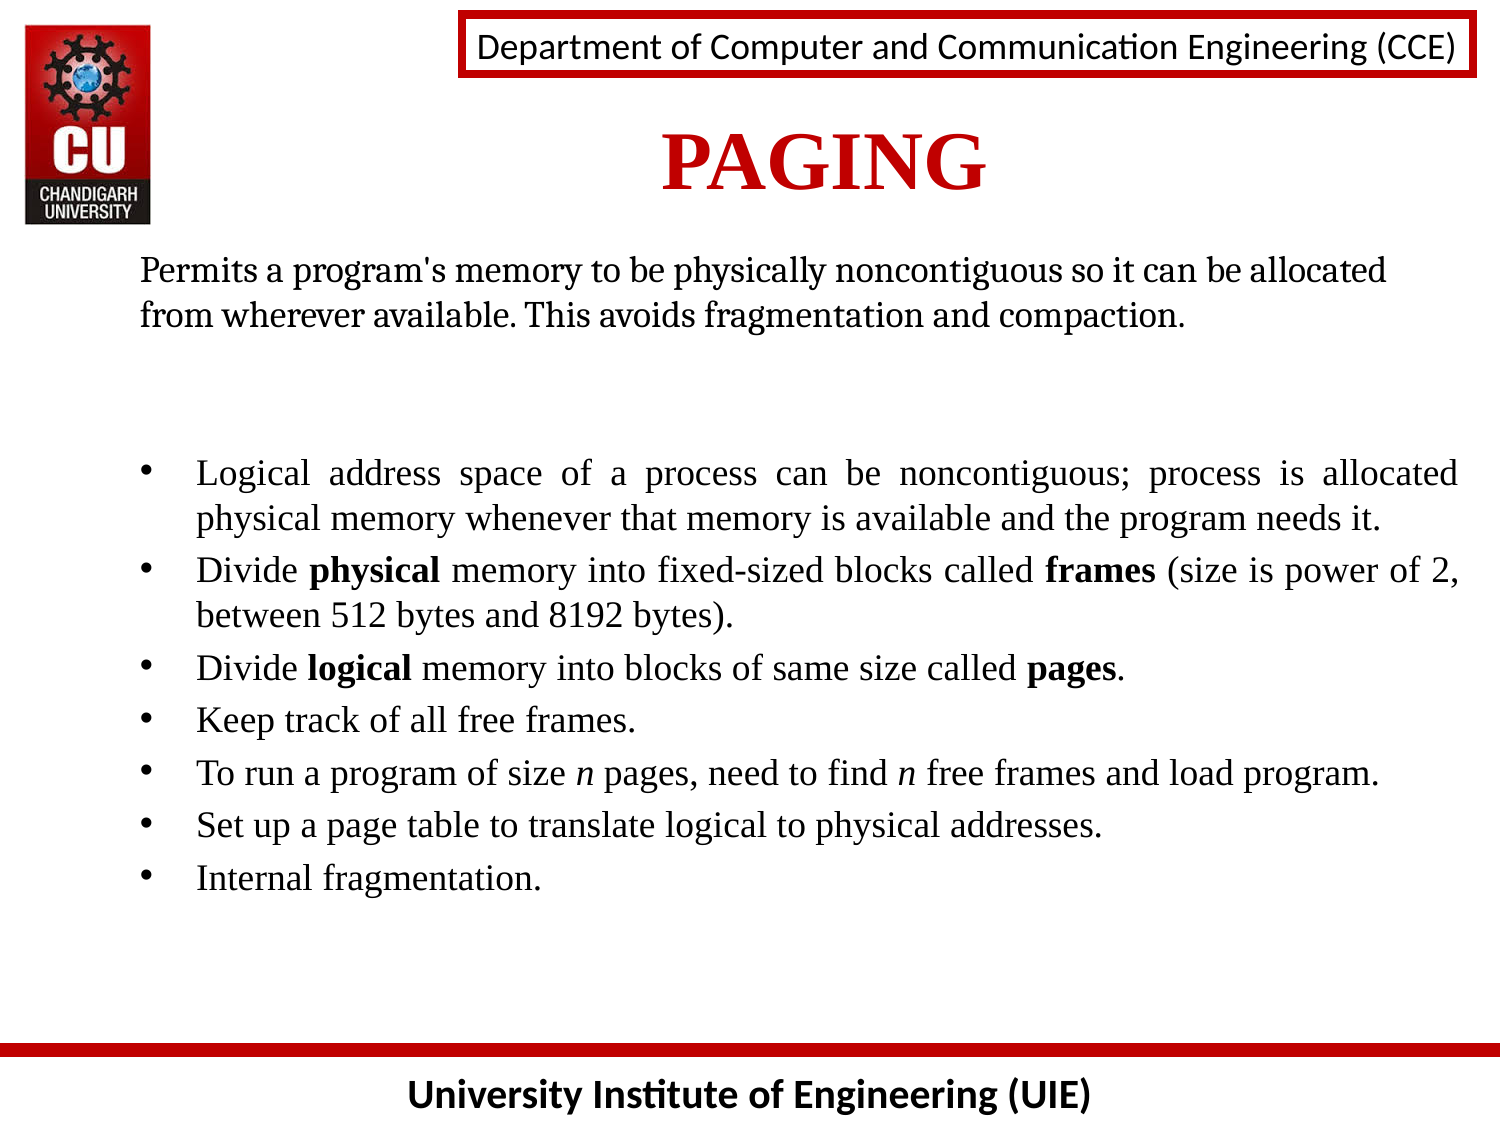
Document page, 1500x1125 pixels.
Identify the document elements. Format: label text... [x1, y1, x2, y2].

list Permits a program's memory to be physically noncontiguous so it can be allocated from wherever available. This avoids fragmentation and compaction. Logical address space of a process can be noncontiguous; process is allocated physical memory whenever that memory is available and the program needs it. Divide physical memory into fixed-sized blocks called frames (size is power of 2, between 512 bytes and 8192 bytes). Divide logical memory into blocks of same size called pages. Keep track of all free frames. To run a program of size n pages, need to find n free frames and load program. Set up a page table to translate logical to physical addresses. Internal fragmentation. [125, 237, 1475, 1025]
list PAGING [174, 99, 1475, 213]
picture [24, 24, 151, 225]
